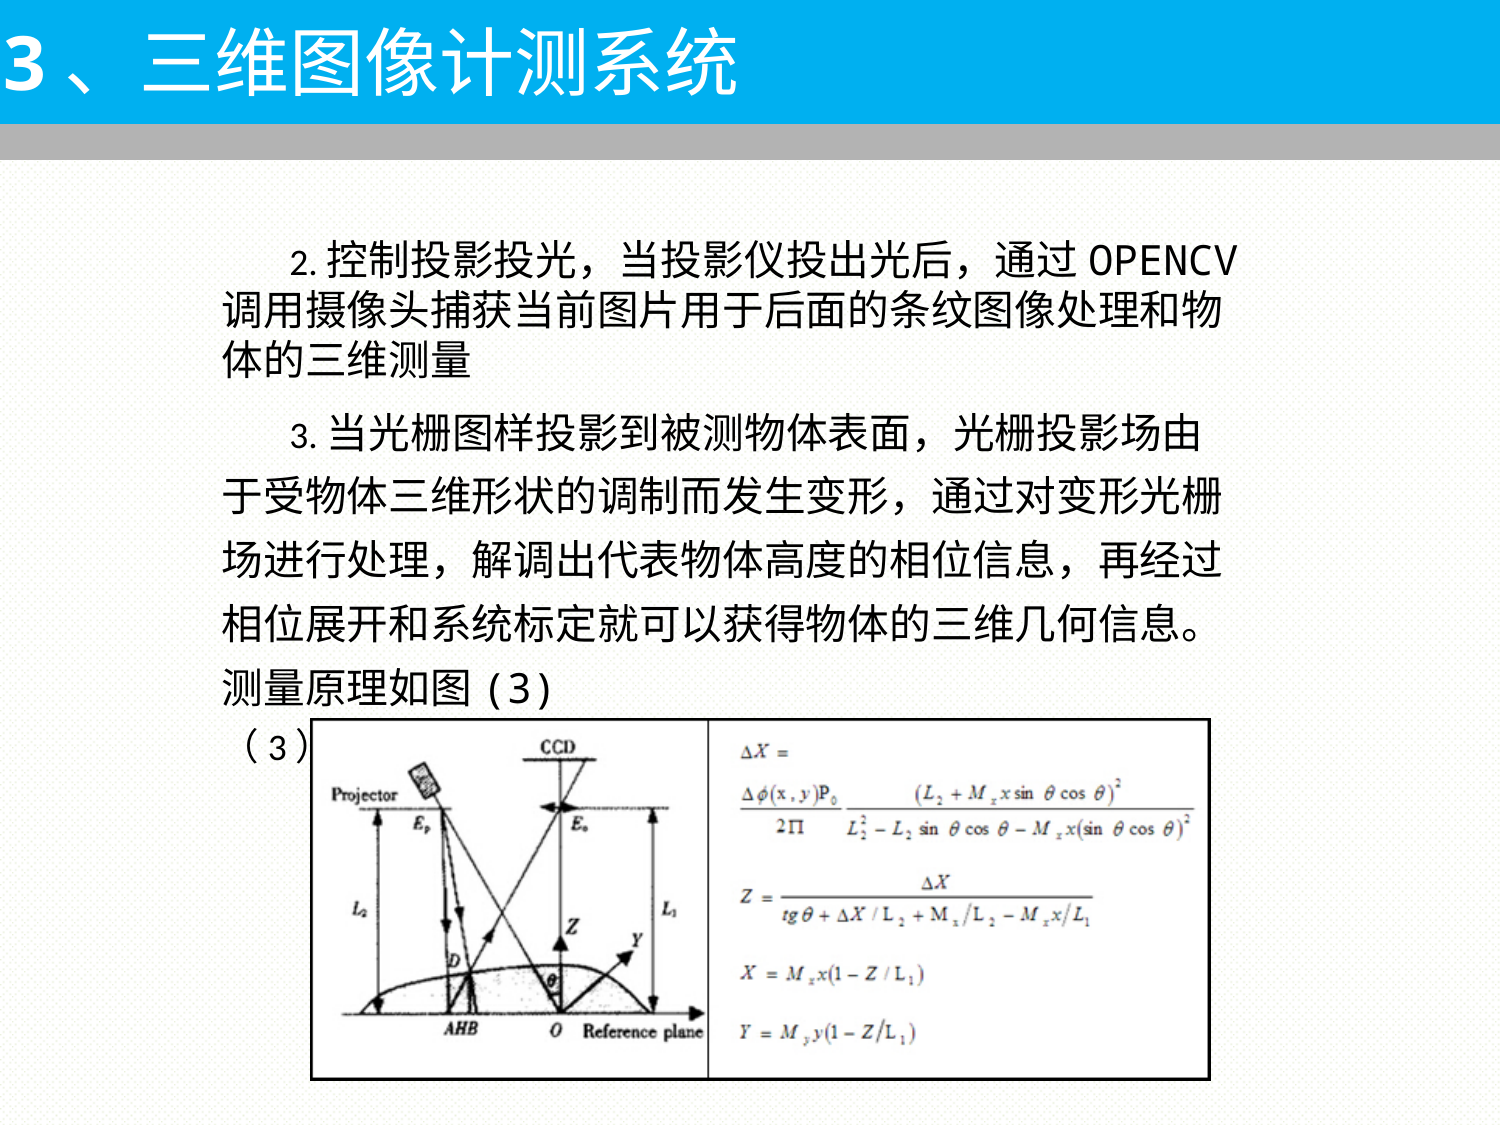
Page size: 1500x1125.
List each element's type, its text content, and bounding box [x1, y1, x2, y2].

text_box [0, 122, 1500, 159]
picture [0, 159, 1500, 1125]
text_box 3.当光栅图样投影到被测物体表面，光栅投影场由于受物体三维形状的调制而发生变形，通过对变形光栅场进行处理，解调出代表物体高度的相位信息，再经过相位展开和系统标定就可以获得物体的三维几何信息。测量原理如图(3) [206, 385, 1245, 719]
text_box 3、三维图像计测系统 [0, 7, 755, 113]
text_box 2.控制投影投光，当投影仪投出光后，通过OPENCV调用摄像头捕获当前图片用于后面的条纹图像处理和物体的三维测量 [206, 226, 1267, 392]
text_box （3） [206, 715, 437, 776]
text_box [0, 0, 1500, 122]
